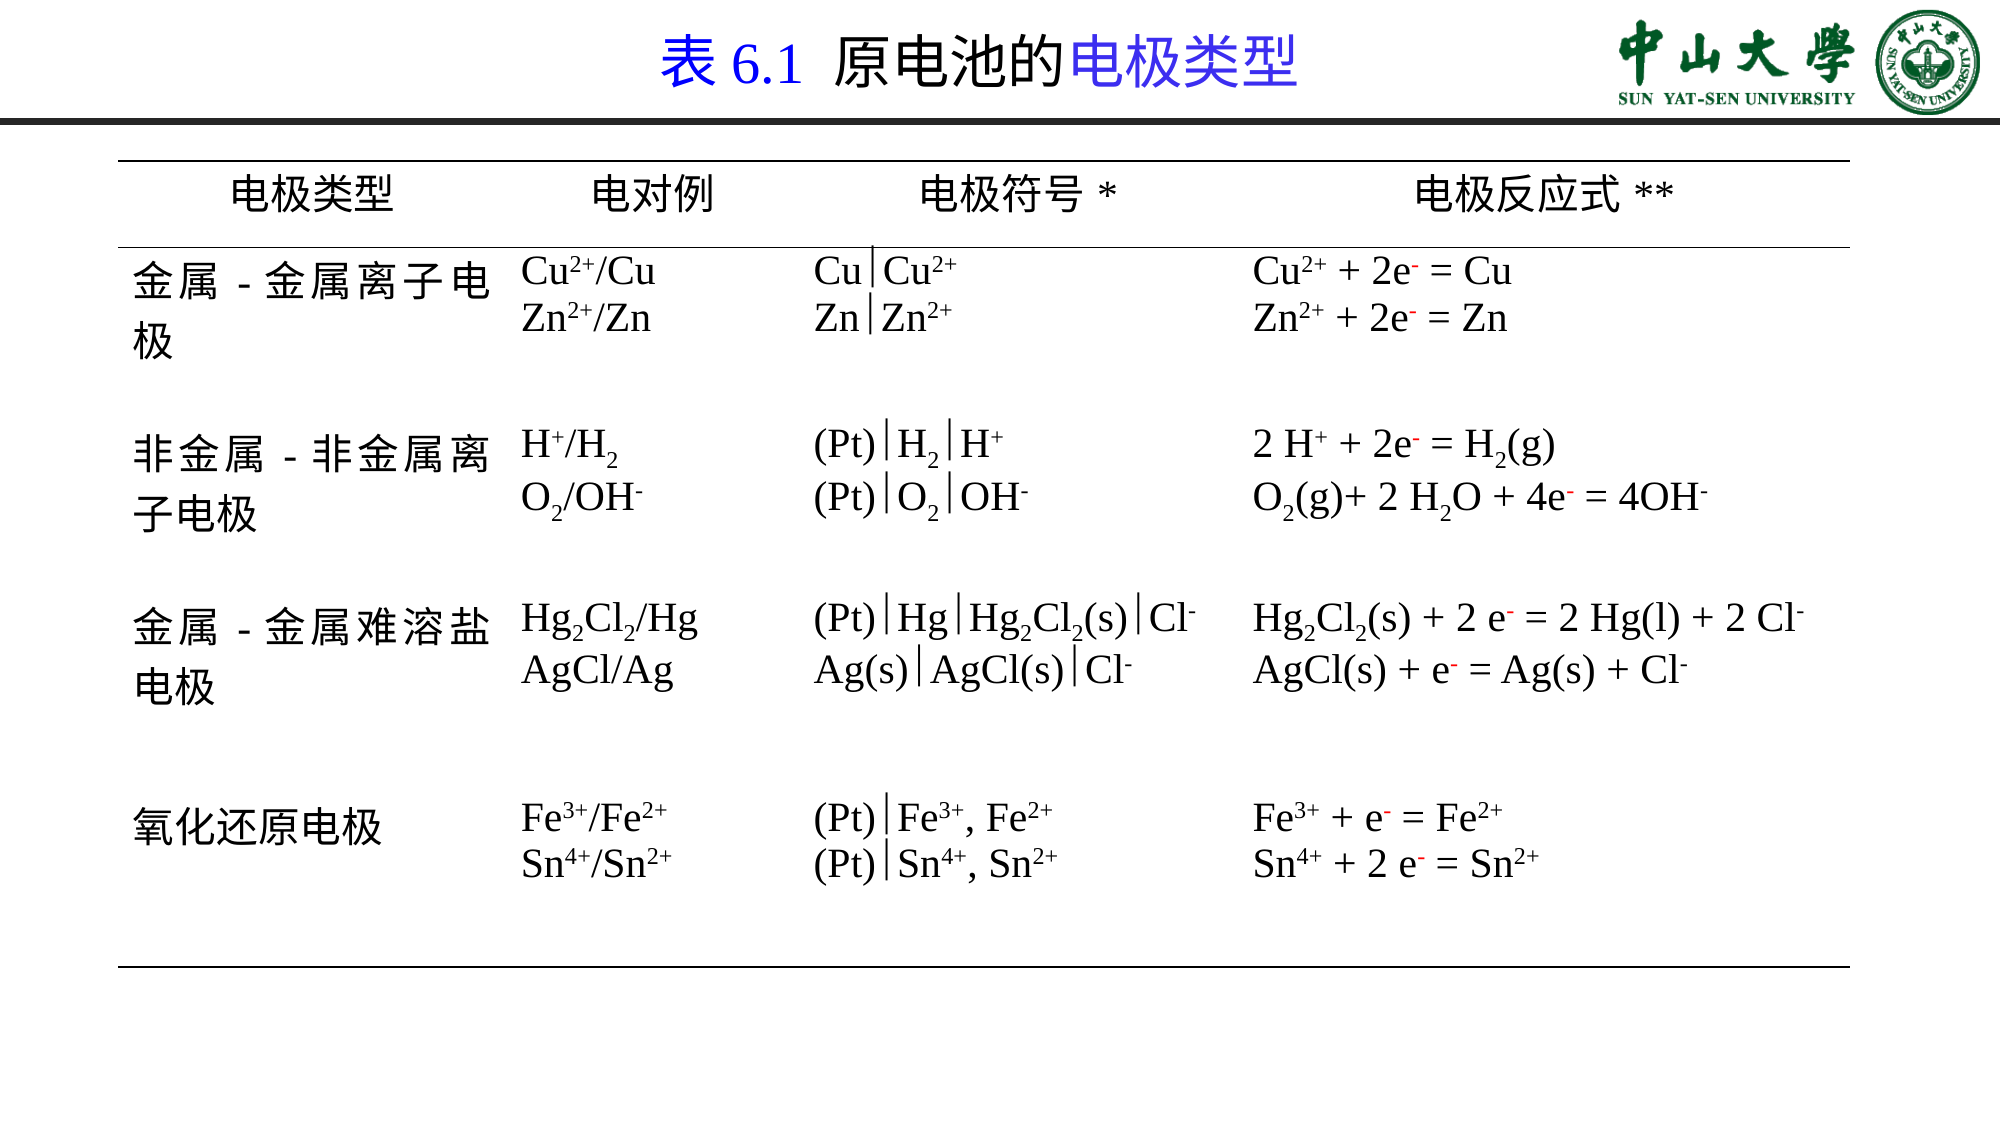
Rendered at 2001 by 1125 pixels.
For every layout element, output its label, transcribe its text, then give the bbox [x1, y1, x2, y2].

table_cell CuCu2+ ZnZn2+ [799, 248, 1238, 421]
table_cell Fe3+/Fe2+ Sn4+/Sn2+ [506, 794, 799, 966]
table_header 电极反应式** [1238, 162, 1850, 247]
table_cell 非金属-非金属离子电极 [118, 421, 506, 594]
table_cell Hg2Cl2(s) + 2 e- = 2 Hg(l) + 2 Cl- AgCl(s) + e- = Ag(s) + Cl- [1238, 594, 1850, 794]
table_header 电对例 [506, 162, 799, 247]
table_cell (Pt)HgHg2Cl2(s)Cl- Ag(s)AgCl(s)Cl- [799, 594, 1238, 794]
table_cell Cu2+/Cu Zn2+/Zn [506, 248, 799, 421]
table_cell 金属-金属难溶盐电极 [118, 594, 506, 794]
table_cell Hg2Cl2/Hg AgCl/Ag [506, 594, 799, 794]
table_cell H+/H2 O2/OH- [506, 421, 799, 594]
text_box 表6.1 原电池的电极类型 [527, 18, 1394, 103]
table_cell Fe3+ + e- = Fe2+ Sn4+ + 2 e- = Sn2+ [1238, 794, 1850, 966]
table_cell Cu2+ + 2e- = Cu Zn2+ + 2e- = Zn [1238, 248, 1850, 421]
table_cell (Pt)H2H+ (Pt)O2OH- [799, 421, 1238, 594]
table_cell 氧化还原电极 [118, 794, 506, 966]
table_header 电极类型 [118, 162, 506, 247]
picture [1597, 0, 2000, 118]
table_cell (Pt)Fe3+, Fe2+ (Pt)Sn4+, Sn2+ [799, 794, 1238, 966]
table_cell 金属-金属离子电极 [118, 248, 506, 421]
table_header 电极符号* [799, 162, 1238, 247]
picture [1597, 125, 2000, 129]
table_cell 2 H+ + 2e- = H2(g) O2(g)+ 2 H2O + 4e- = 4OH- [1238, 421, 1850, 594]
